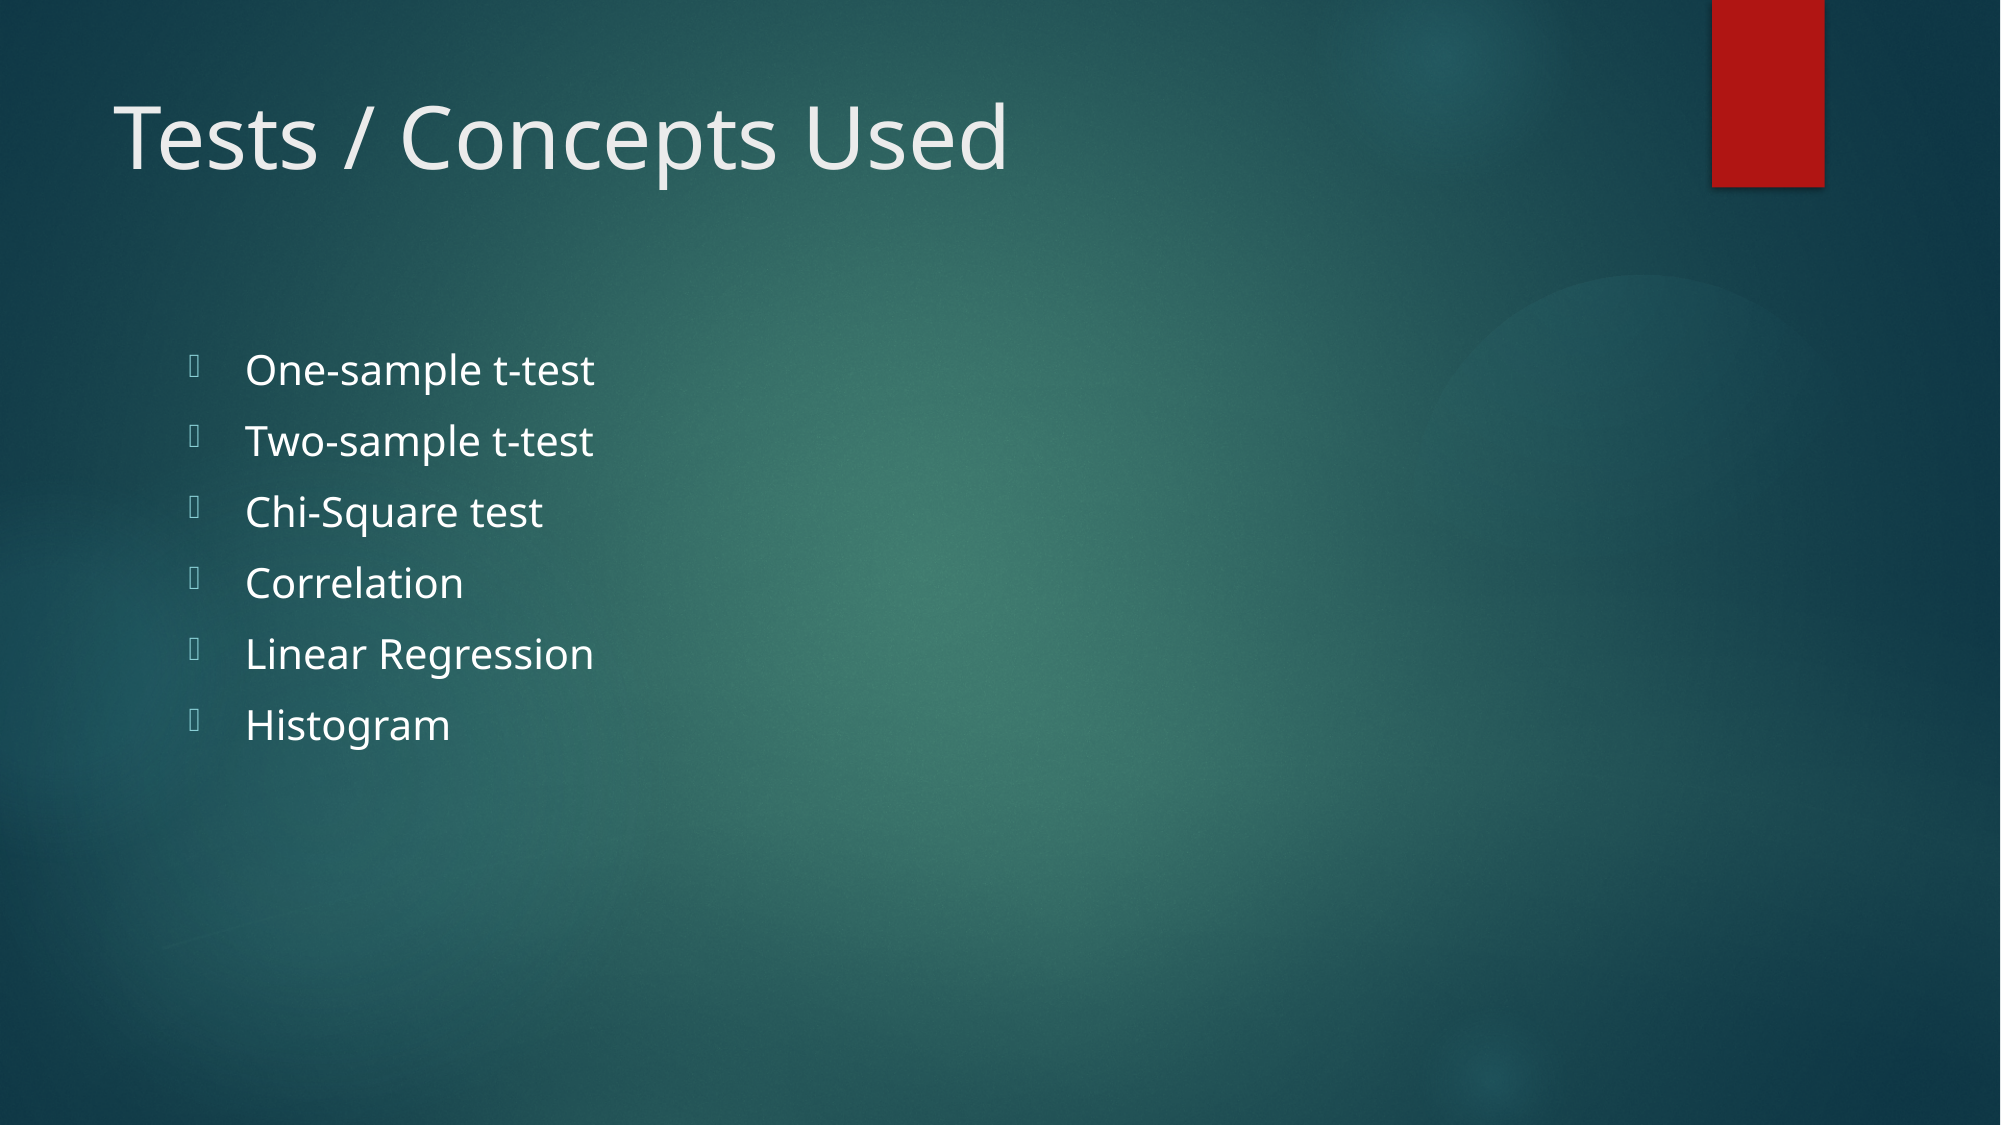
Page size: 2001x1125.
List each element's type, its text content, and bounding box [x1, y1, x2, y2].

title Tests / Concepts Used [105, 73, 1650, 305]
list One-sample t-test Two-sample t-test Chi-Square test Correlation Linear Regression Histogram [180, 336, 1650, 1026]
picture [0, 0, 2001, 1125]
